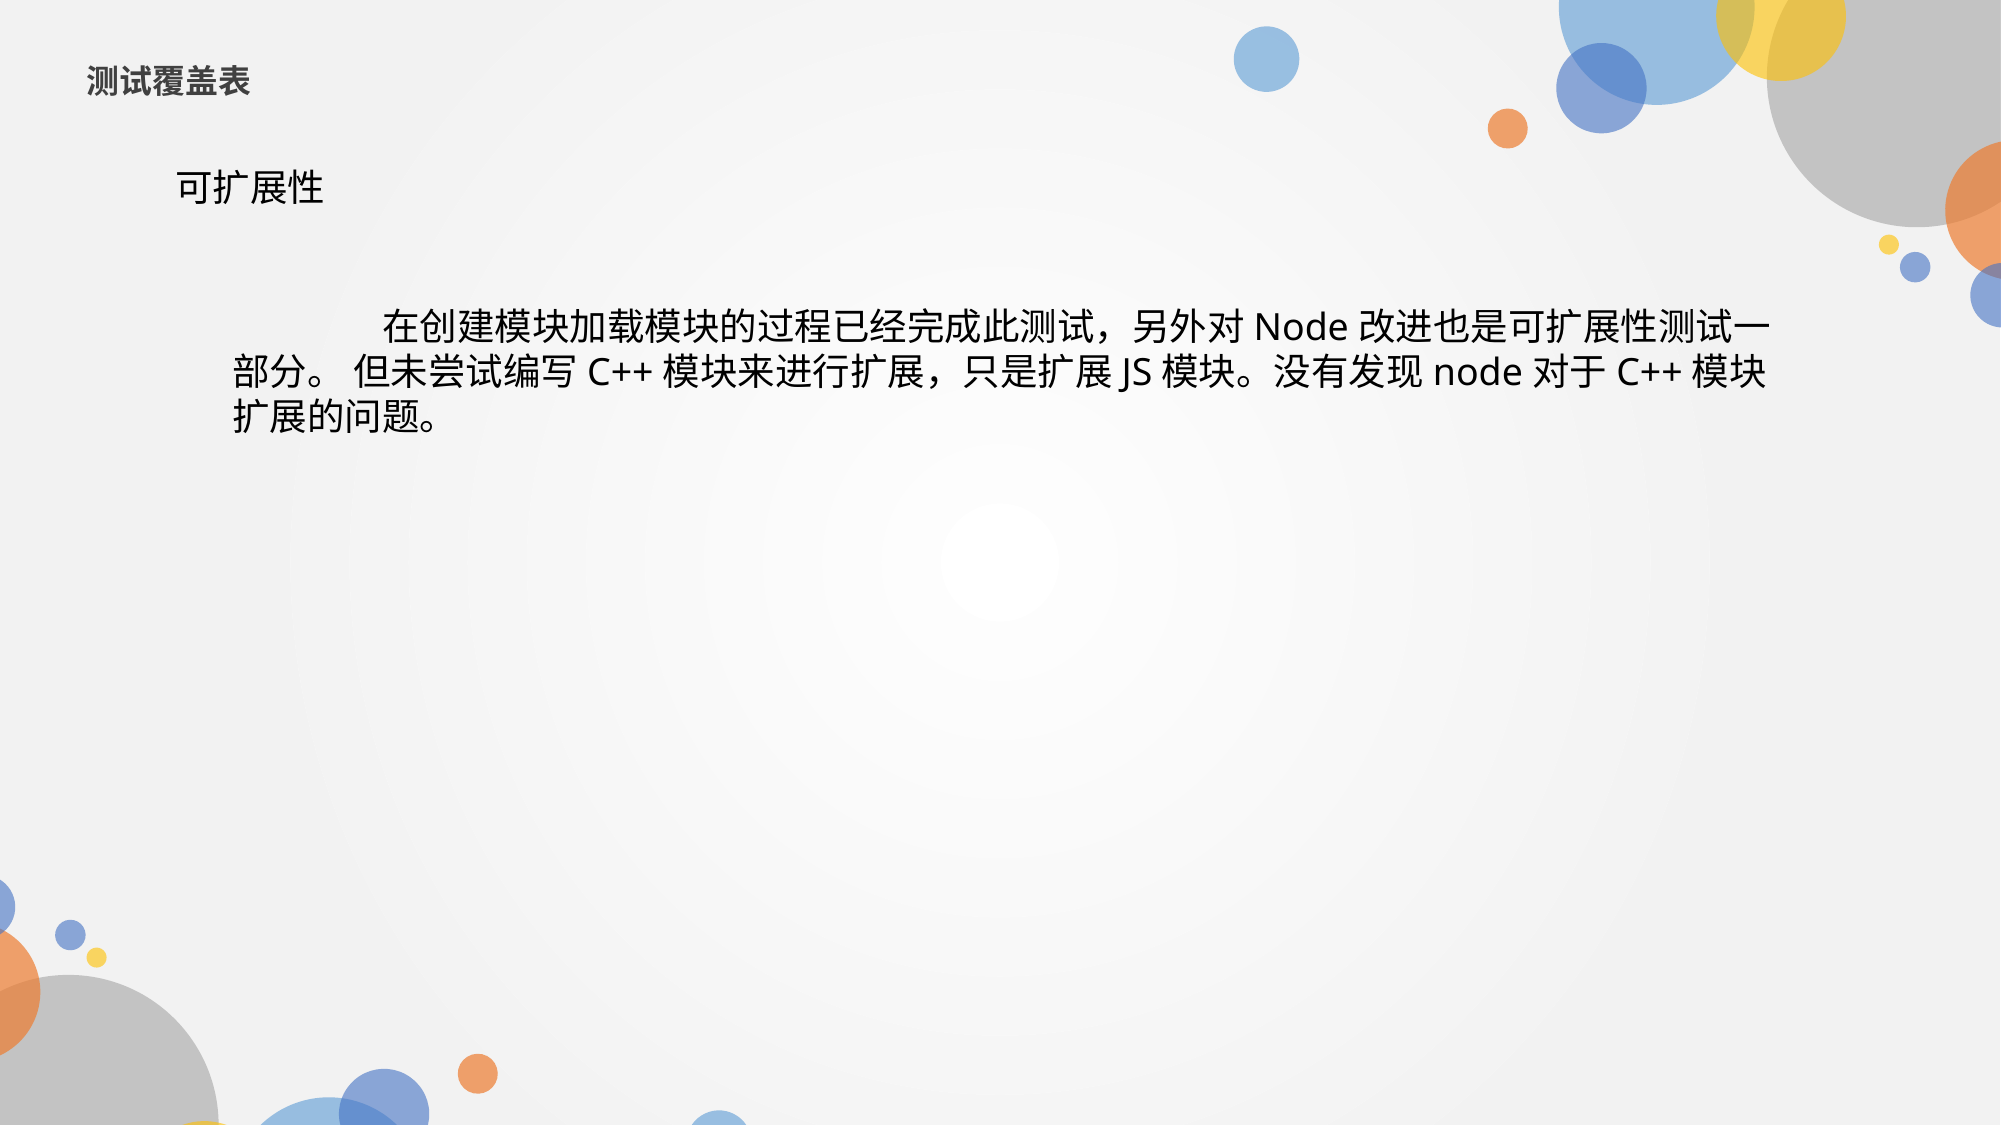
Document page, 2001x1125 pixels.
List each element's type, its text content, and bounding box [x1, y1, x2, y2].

text_box 在创建模块加载模块的过程已经完成此测试，另外对Node改进也是可扩展性测试一部分。 但未尝试编写C++模块来进行扩展，只是扩展JS模块。没有发现node对于C++模块扩展的问题。 [217, 295, 1803, 446]
text_box 可扩展性 [160, 156, 513, 216]
list 测试覆盖表 [71, 41, 630, 108]
